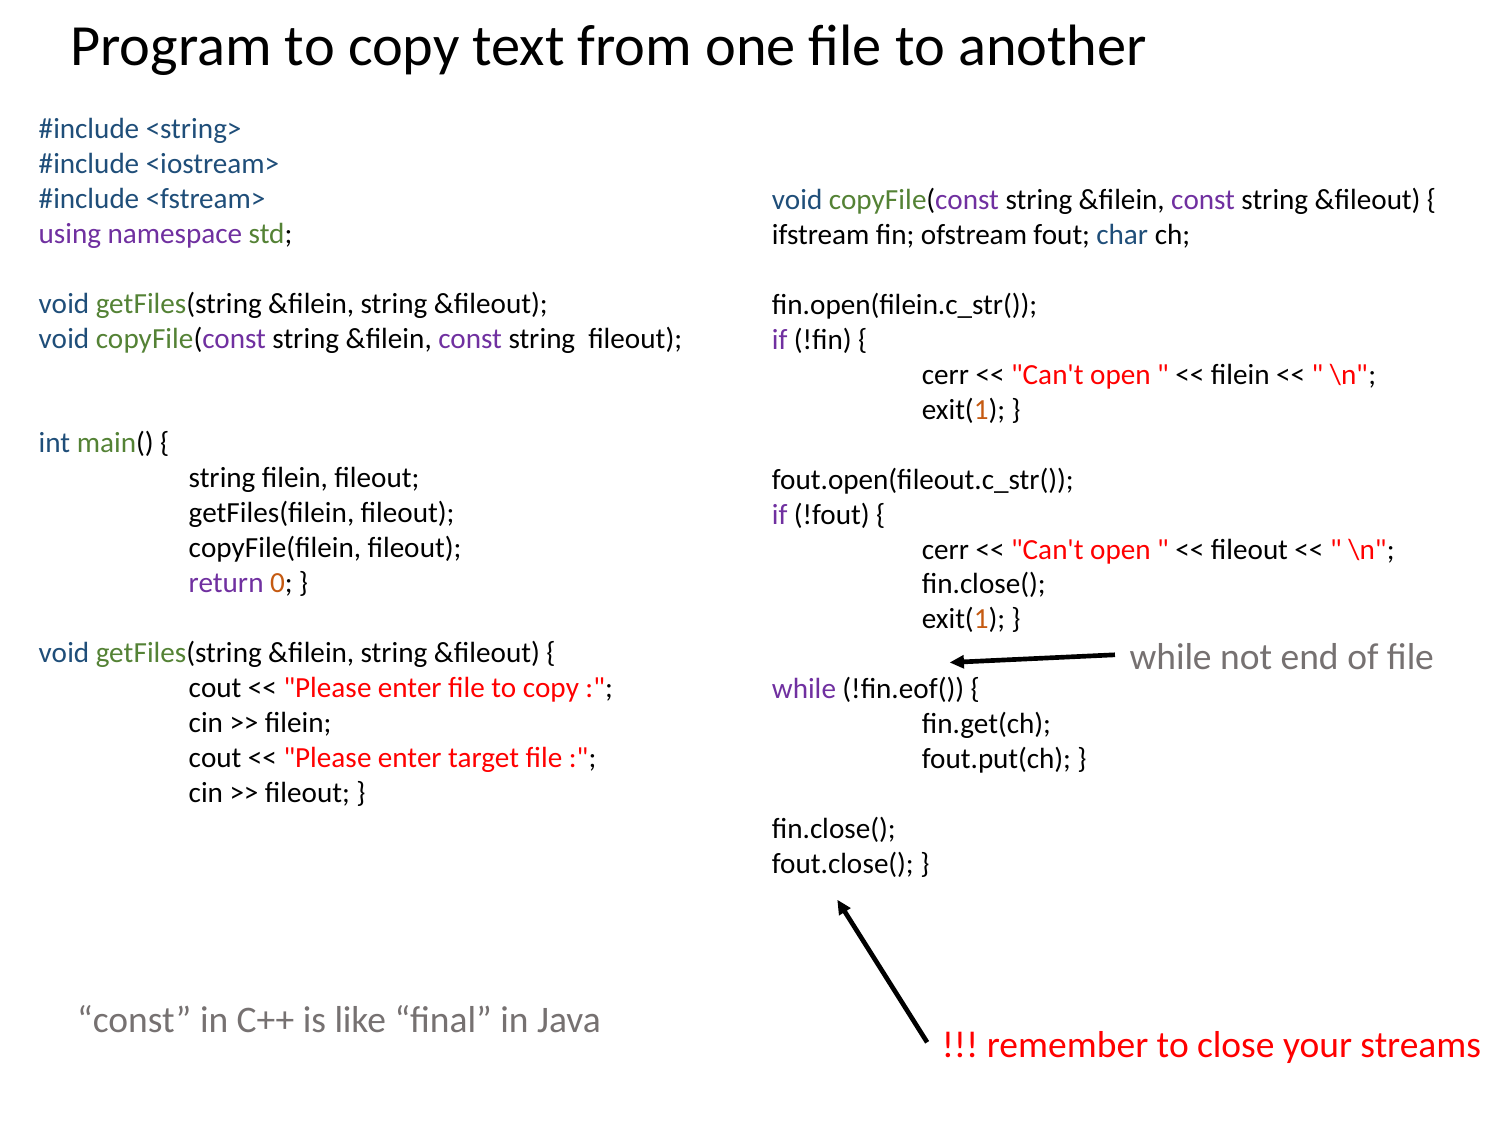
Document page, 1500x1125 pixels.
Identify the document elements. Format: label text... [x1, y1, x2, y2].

text_box #include <string> #include <iostream> #include <fstream> using namespace std; void getFiles(string &filein, string &fileout); void copyFile(const string &filein, const string fileout); int main() { string filein, fileout; getFiles(filein, fileout); copyFile(filein, fileout); return 0; } void getFiles(string &filein, string &fileout) { cout << "Please enter file to copy :"; cin >> filein; cout << "Please enter target file :"; cin >> fileout; } [24, 101, 707, 816]
text_box !!! remember to close your streams [927, 1012, 1497, 1073]
text_box while not end of file [1114, 624, 1458, 685]
text_box void copyFile(const string &filein, const string &fileout) { ifstream fin; ofstream fout; char ch; fin.open(filein.c_str()); if (!fin) { cerr << "Can't open " << filein << " \n"; exit(1); } fout.open(fileout.c_str()); if (!fout) { cerr << "Can't open " << fileout << " \n"; fin.close(); exit(1); } while (!fin.eof()) { fin.get(ch); fout.put(ch); } fin.close(); fout.close(); } [757, 172, 1485, 887]
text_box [837, 899, 925, 1043]
text_box “const” in C++ is like “final” in Java [62, 987, 663, 1048]
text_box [949, 655, 1113, 663]
text_box Program to copy text from one file to another [56, 0, 1162, 85]
